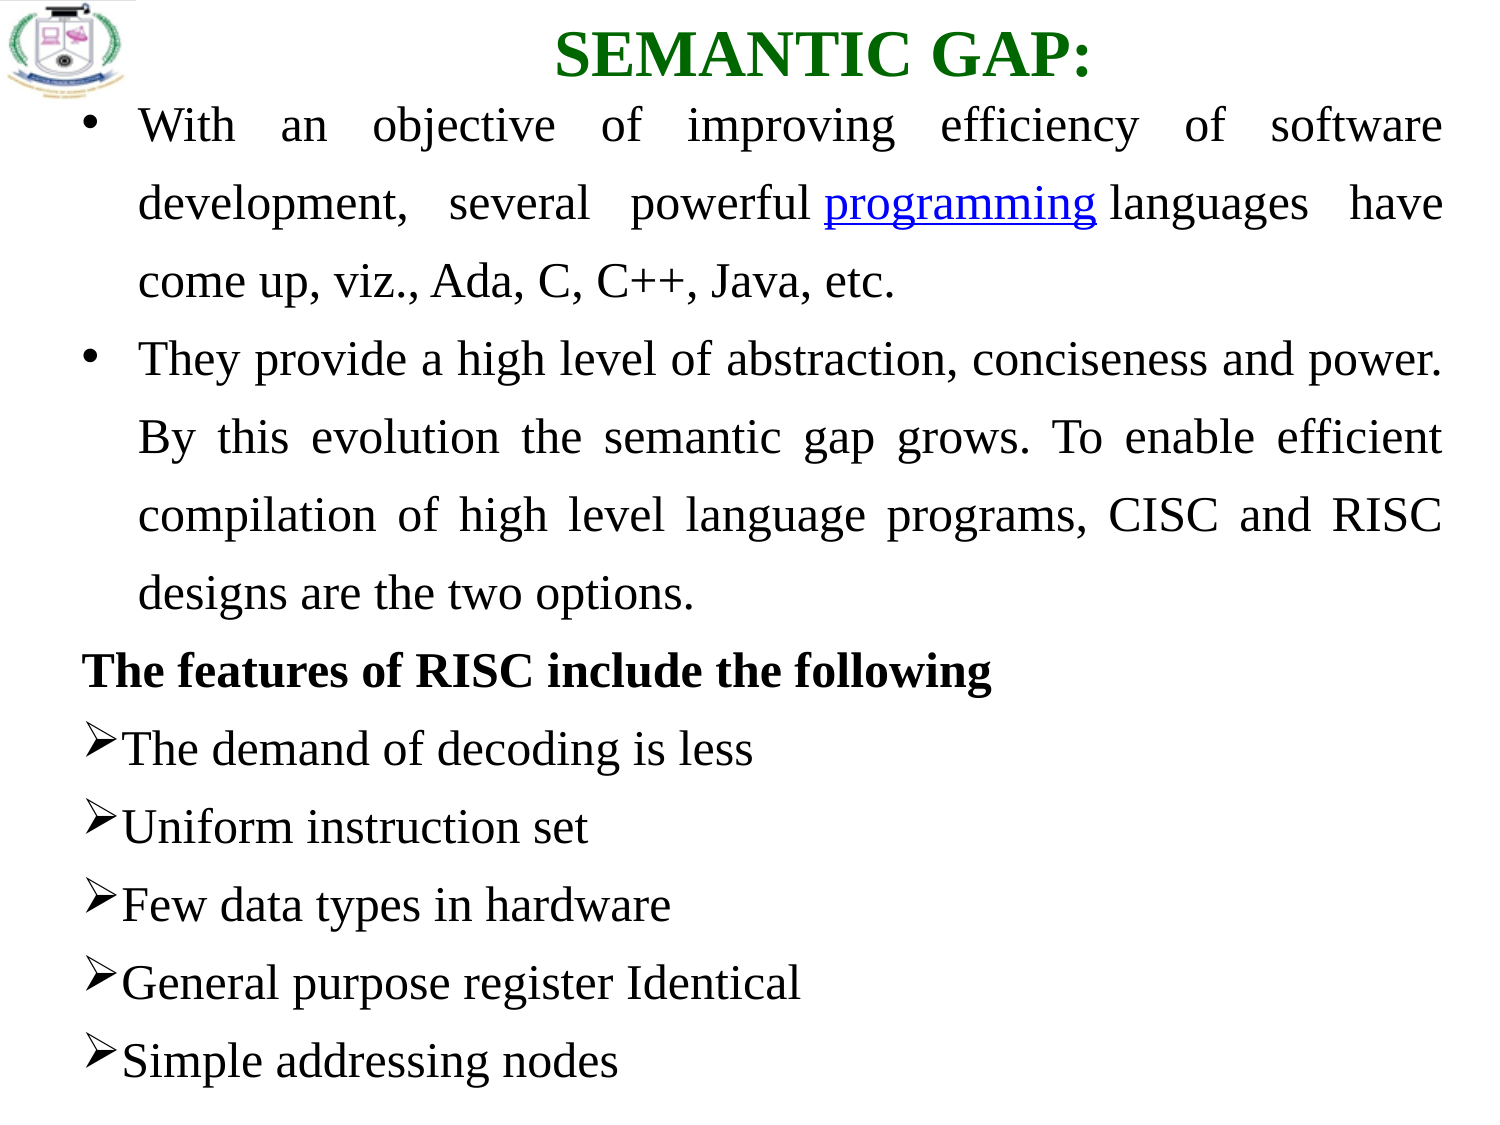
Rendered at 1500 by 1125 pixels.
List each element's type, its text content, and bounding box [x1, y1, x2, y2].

text_box With an objective of improving efficiency of software development, several powerful programming languages have come up, viz., Ada, C, C++, Java, etc. They provide a high level of abstraction, conciseness and power. By this evolution the semantic gap grows. To enable efficient compilation of high level language programs, CISC and RISC designs are the two options. The features of RISC include the following The demand of decoding is less Uniform instruction set Few data types in hardware General purpose register Identical Simple addressing nodes [66, 66, 1459, 1125]
picture [0, 0, 136, 107]
text_box SEMANTIC GAP: [539, 1, 1110, 97]
